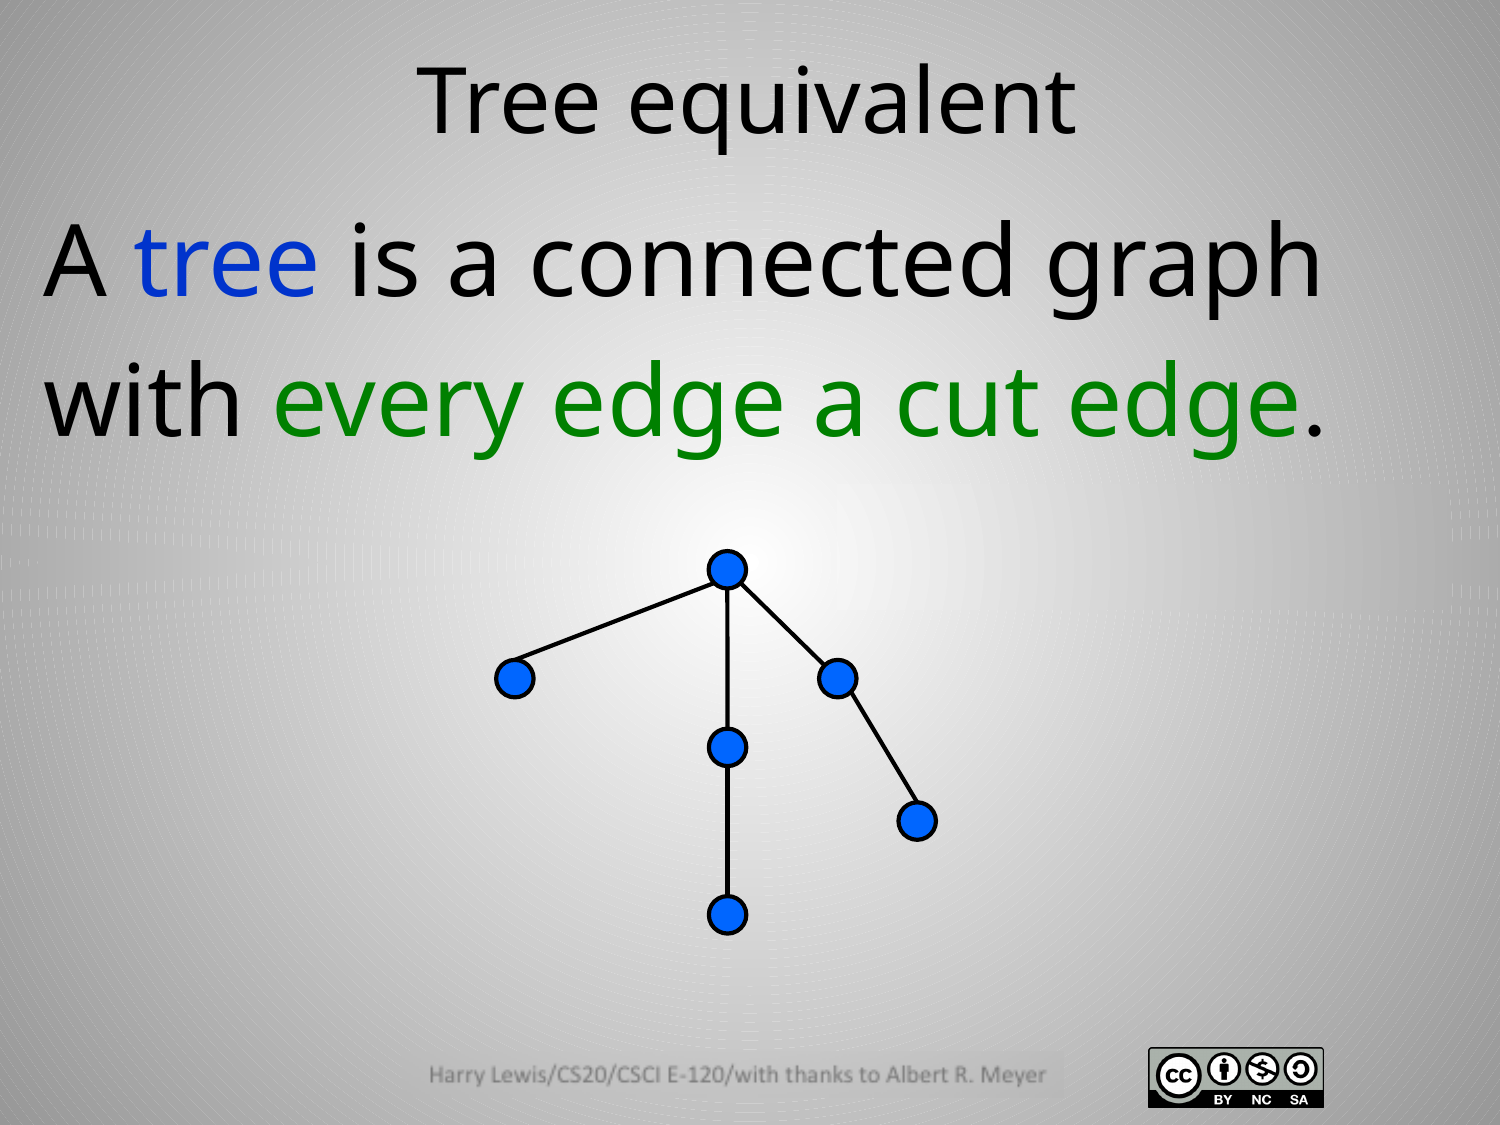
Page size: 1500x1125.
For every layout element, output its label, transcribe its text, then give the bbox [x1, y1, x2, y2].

text_box [837, 484, 1447, 610]
title Tree equivalent [276, 0, 1219, 189]
picture [1148, 1047, 1324, 1108]
picture [402, 1051, 1064, 1098]
text_box A tree is a connected graph with every edge a cut edge. [28, 189, 1485, 478]
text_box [495, 550, 937, 934]
